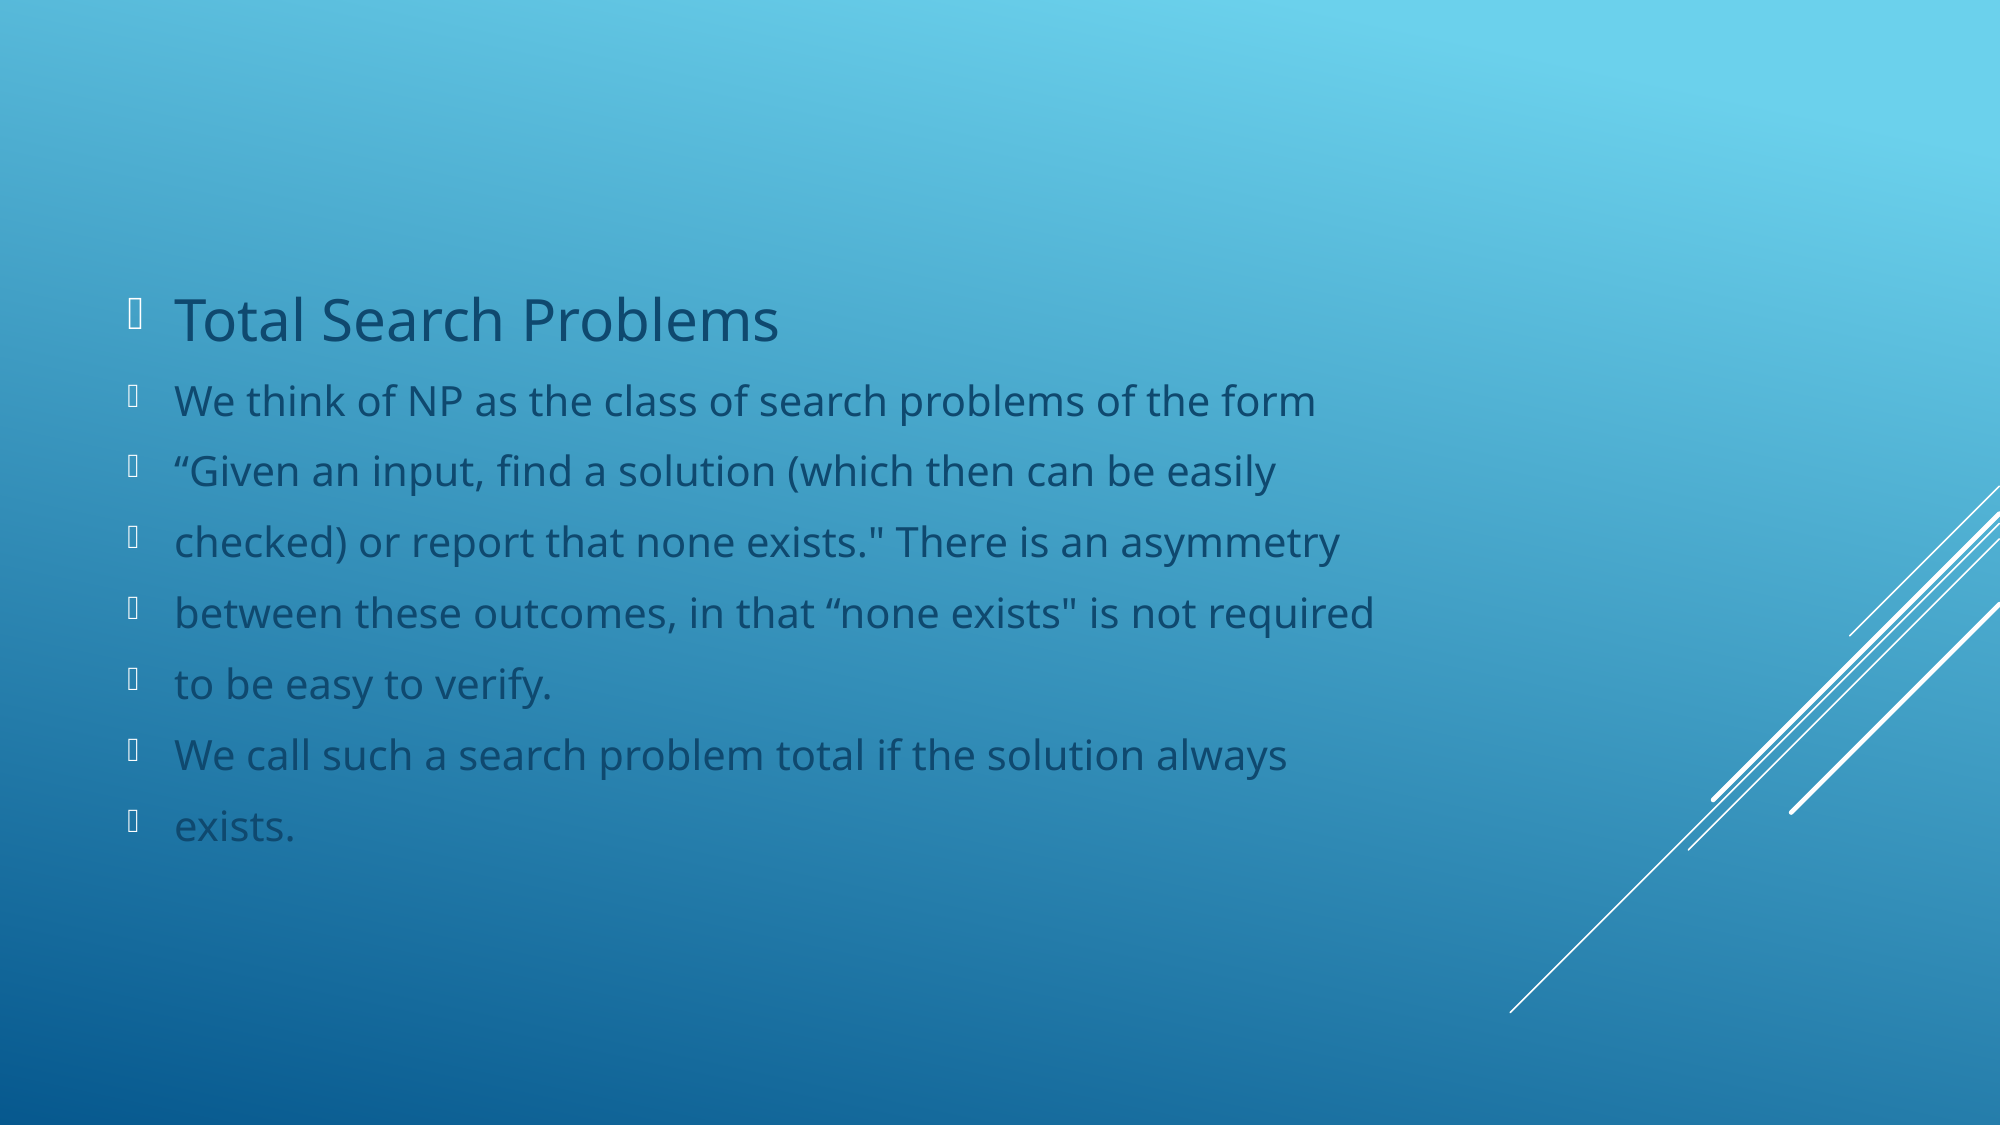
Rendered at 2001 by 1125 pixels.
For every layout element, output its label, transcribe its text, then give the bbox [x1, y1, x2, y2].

list Total Search Problems We think of NP as the class of search problems of the form “Given an input, find a solution (which then can be easily checked) or report that none exists." There is an asymmetry between these outcomes, in that “none exists" is not required to be easy to verify. We call such a search problem total if the solution always exists. [112, 112, 1887, 1021]
